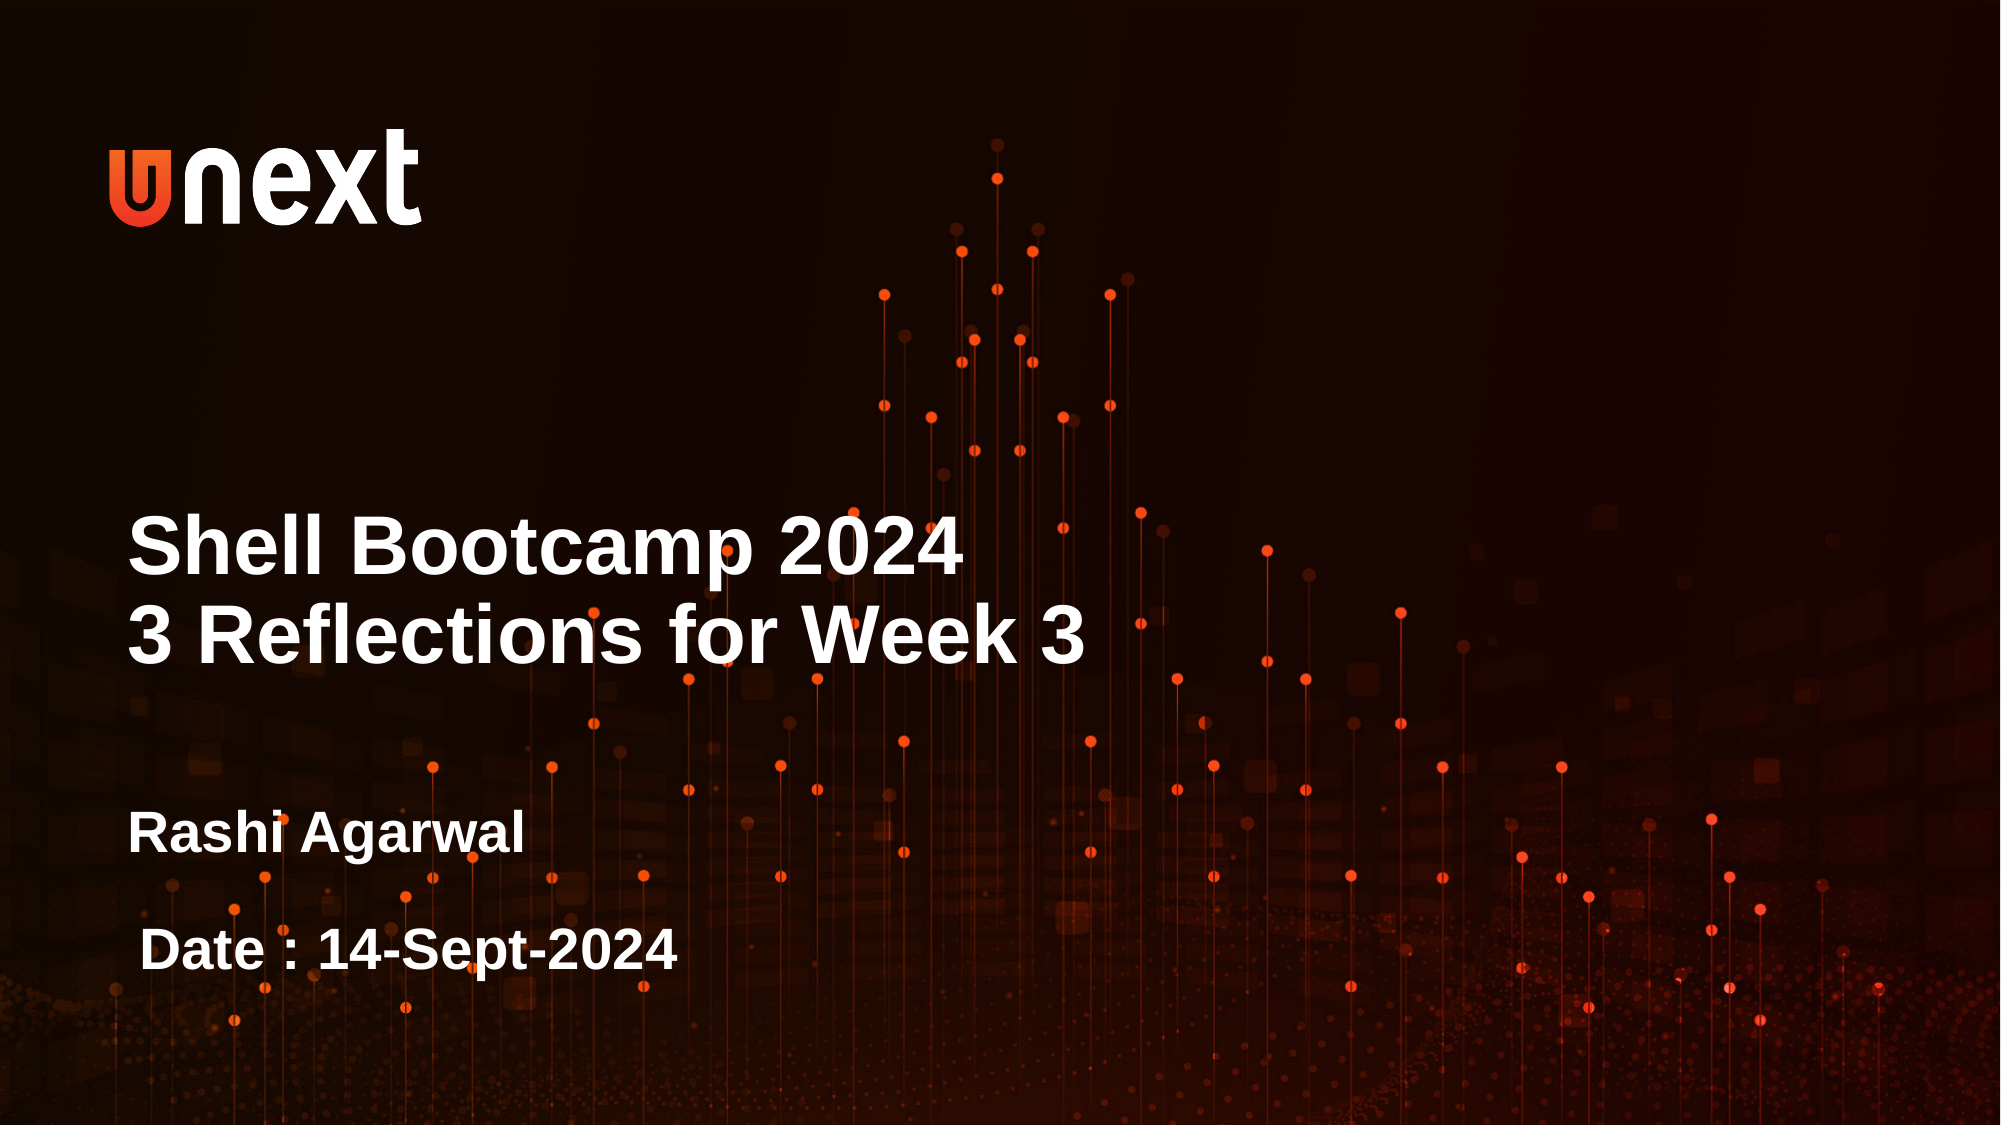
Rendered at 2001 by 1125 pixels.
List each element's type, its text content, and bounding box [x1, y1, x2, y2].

text_box Date : 14-Sept-2024 [124, 903, 1350, 989]
list Shell Bootcamp 2024 3 Reflections for Week 3 [112, 36, 1839, 690]
picture [0, 0, 2001, 1125]
text_box Rashi Agarwal [112, 786, 1474, 872]
